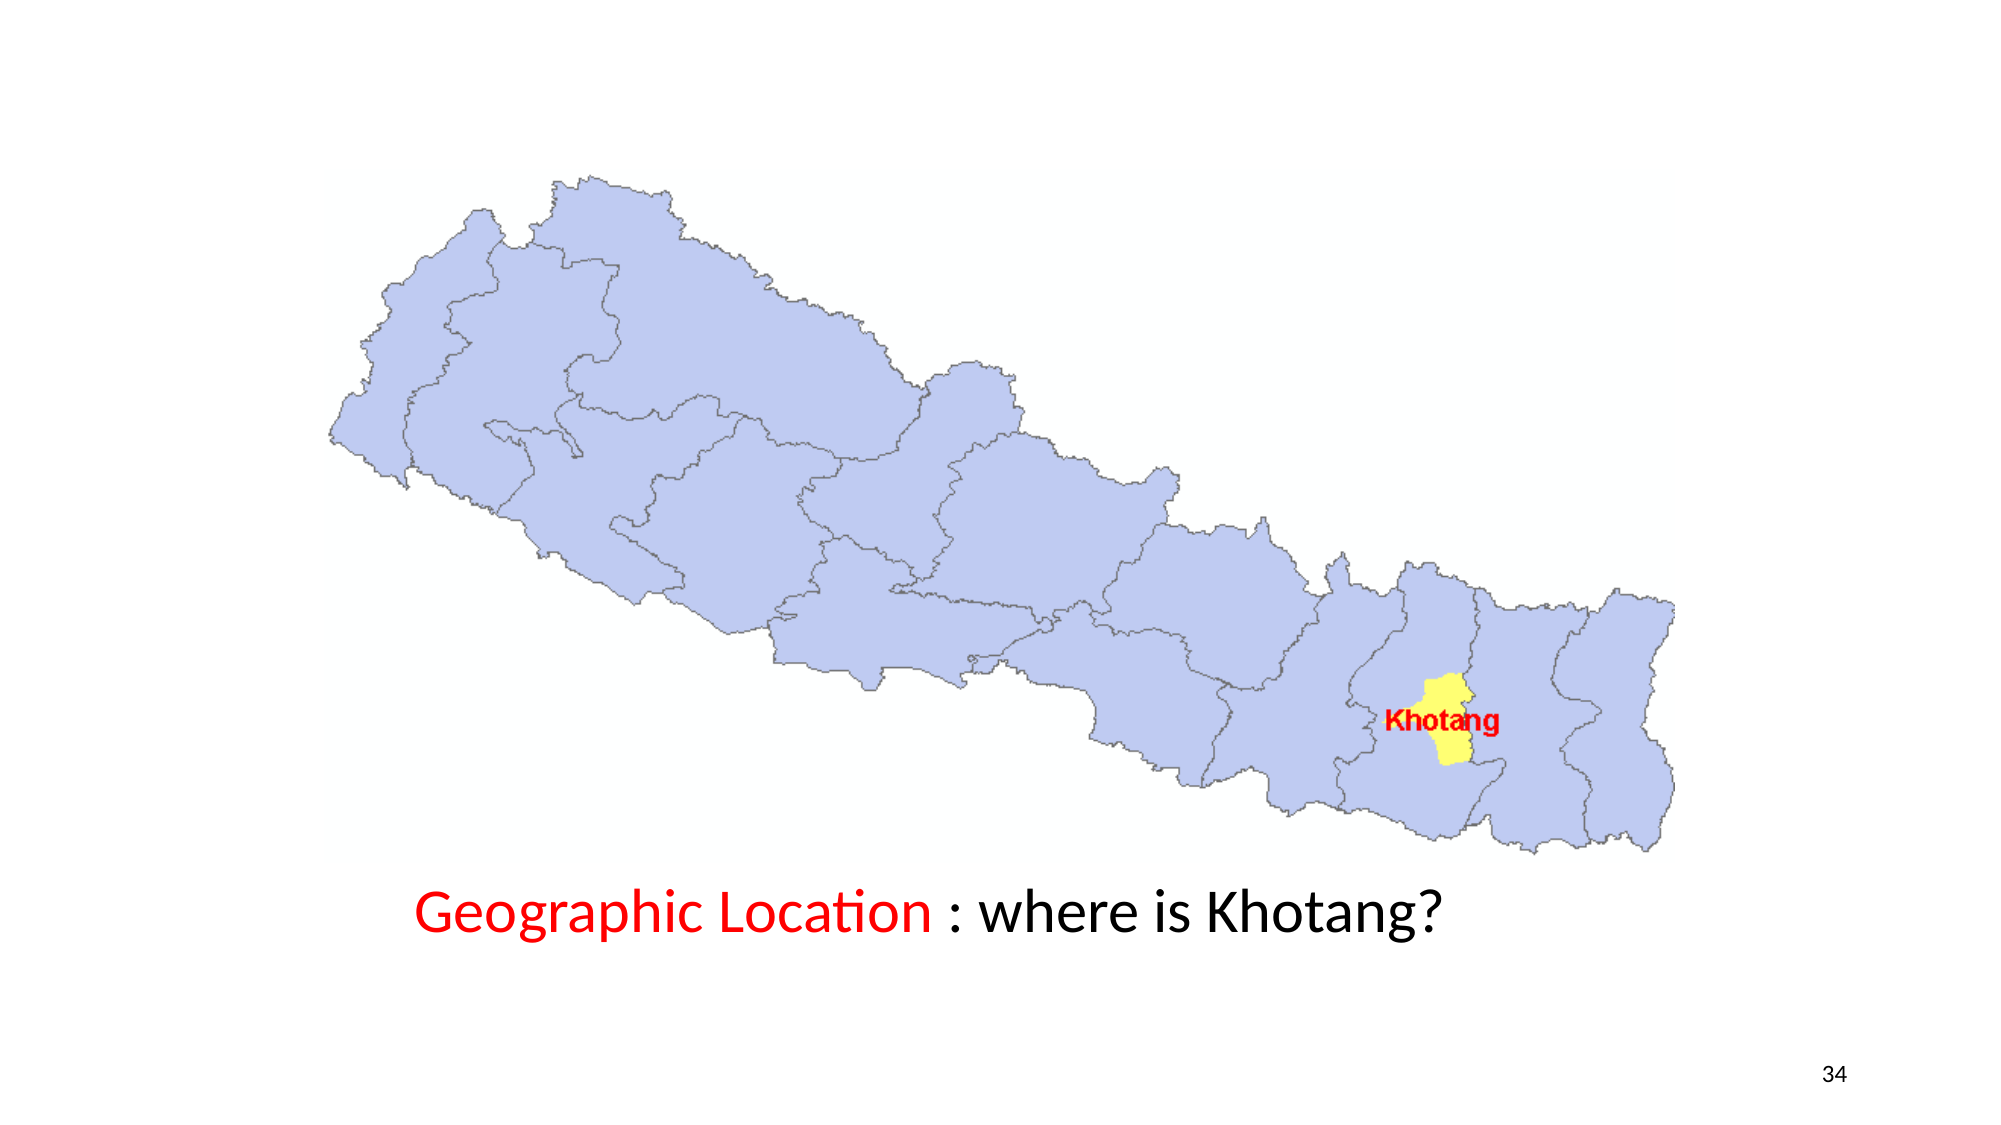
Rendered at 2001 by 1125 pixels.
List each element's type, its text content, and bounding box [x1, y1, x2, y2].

text_box Geographic Location : where is Khotang? [399, 863, 1479, 953]
slide_number 34 [1412, 1042, 1863, 1103]
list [324, 169, 1675, 863]
